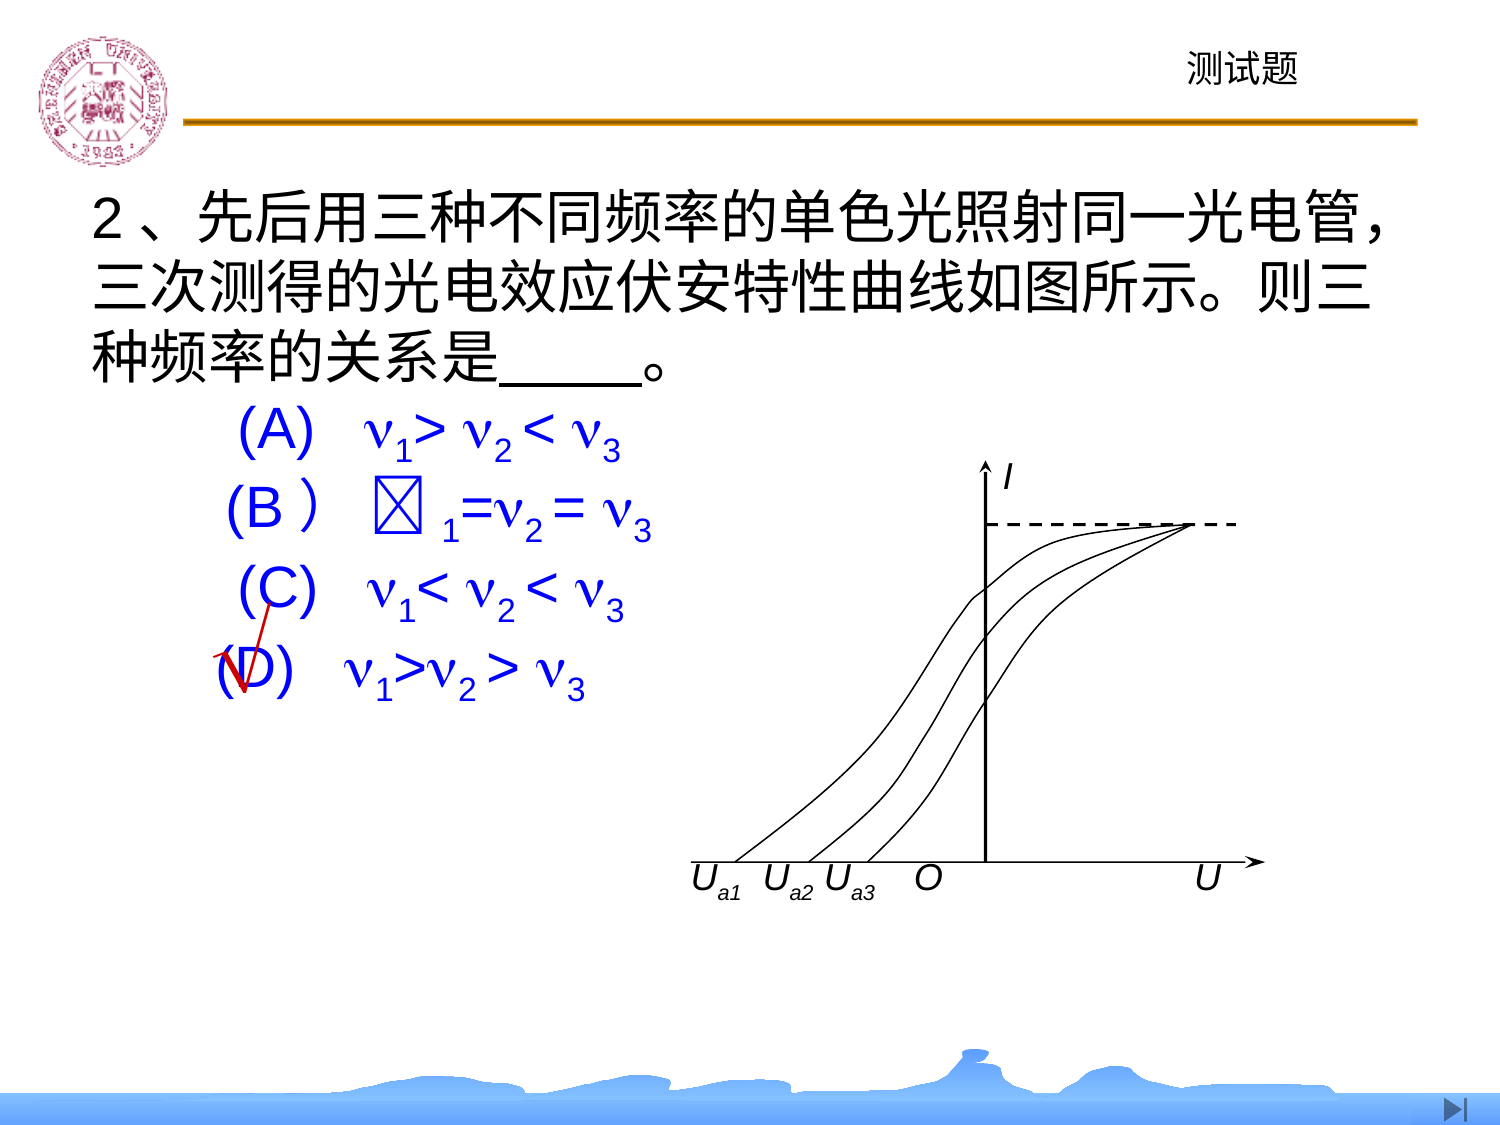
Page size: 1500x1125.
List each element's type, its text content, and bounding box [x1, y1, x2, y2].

text_box 测试题 [1171, 37, 1314, 98]
text_box  [194, 574, 411, 724]
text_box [690, 444, 1266, 907]
text_box 2、先后用三种不同频率的单色光照射同一光电管，三次测得的光电效应伏安特性曲线如图所示。则三种频率的关系是 。 (A) 1> 2 < 3 (B） 1=2 = 3 (C) 1< 2 < 3 (D) 1>2 > 3 [76, 172, 1424, 716]
text_box [1411, 1093, 1500, 1125]
picture [23, 23, 188, 176]
